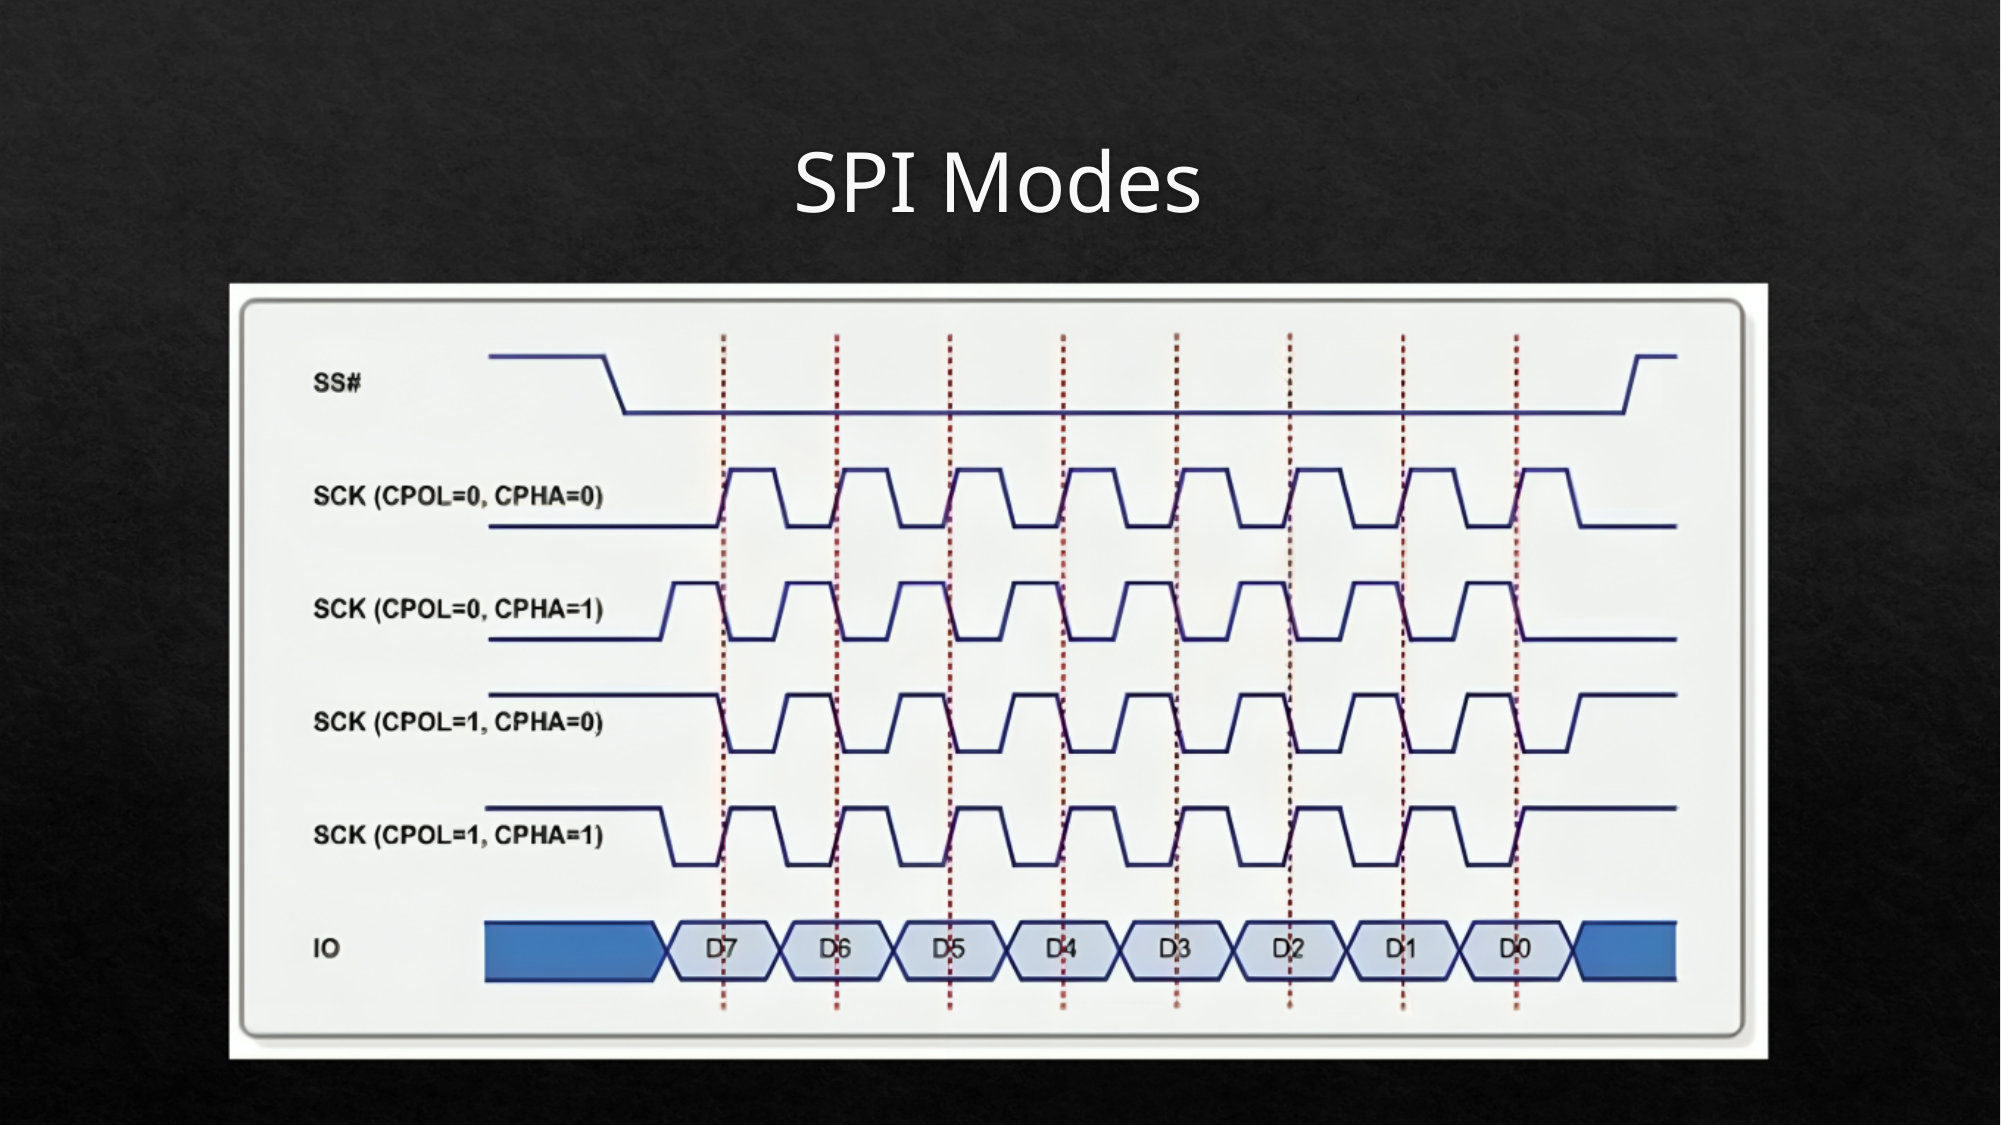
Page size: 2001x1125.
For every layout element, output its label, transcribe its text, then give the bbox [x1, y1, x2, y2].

title SPI Modes [149, 99, 1849, 260]
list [224, 278, 1774, 1065]
